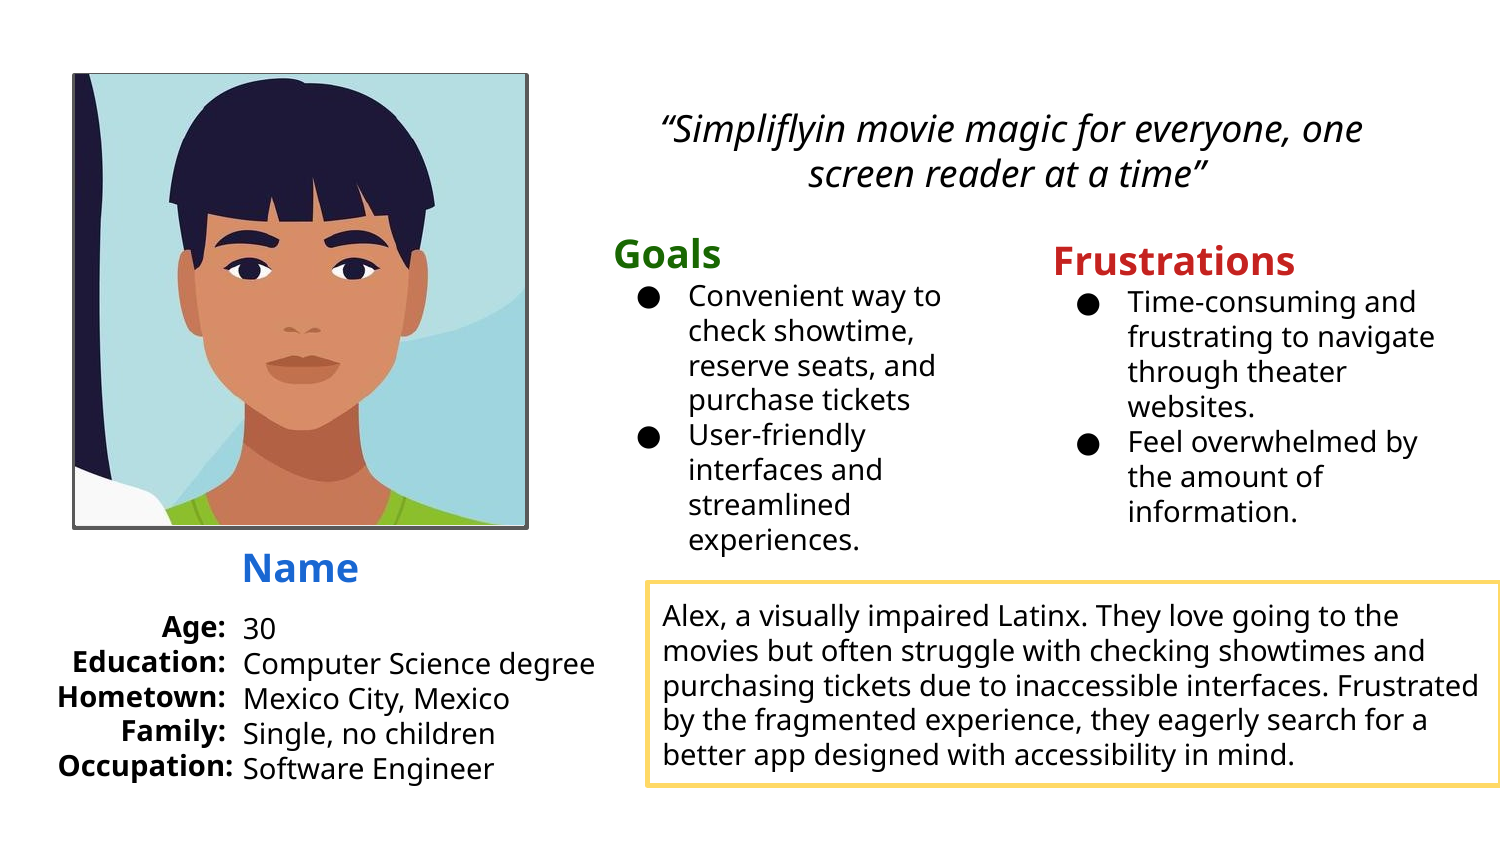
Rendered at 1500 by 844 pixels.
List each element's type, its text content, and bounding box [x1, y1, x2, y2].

text_box Age: Education: Hometown: Family: Occupation: [2, 592, 249, 793]
text_box Frustrations Time-consuming and frustrating to navigate through theater websites. Feel overwhelmed by the amount of information. [1037, 221, 1452, 539]
text_box Goals Convenient way to check showtime, reserve seats, and purchase tickets User-friendly interfaces and streamlined experiences. [598, 214, 1012, 532]
text_box “Simpliflyin movie magic for everyone, one screen reader at a time” [598, 75, 1425, 225]
picture [75, 74, 525, 525]
text_box Name [73, 530, 527, 595]
text_box 30 Computer Science degree Mexico City, Mexico Single, no children Software Engineer [227, 595, 642, 796]
text_box Alex, a visually impaired Latinx. They love going to the movies but often struggle with checking showtimes and purchasing tickets due to inaccessible interfaces. Frustrated by the fragmented experience, they eagerly search for a better app designed with accessibility in mind. [647, 581, 1500, 786]
